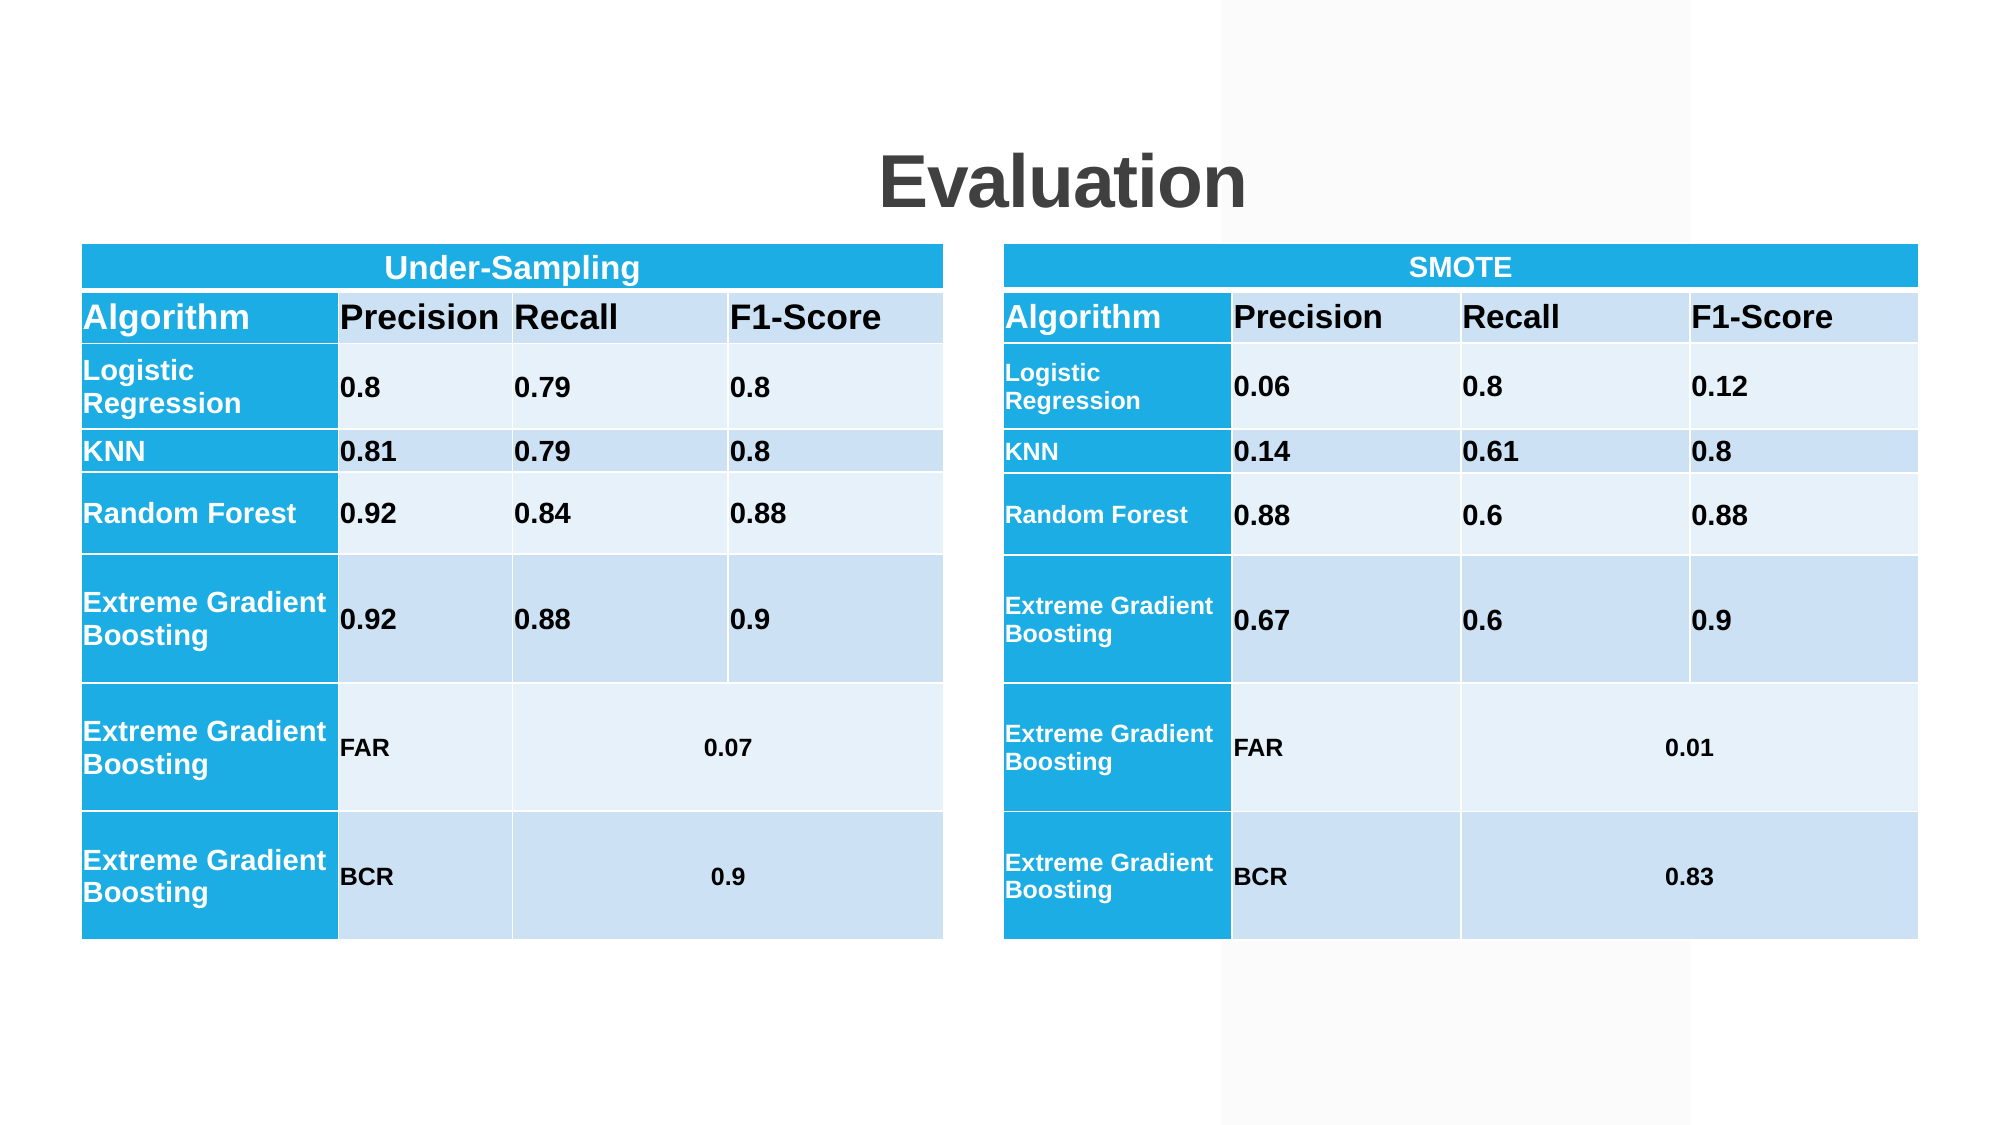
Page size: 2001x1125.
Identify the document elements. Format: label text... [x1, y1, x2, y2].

table_cell KNN [82, 430, 338, 471]
table_cell 0.9 [729, 555, 943, 682]
table_cell Extreme Gradient Boosting [82, 812, 338, 939]
table_cell Extreme Gradient Boosting [1004, 684, 1231, 811]
table_cell 0.9 [513, 812, 943, 939]
table_cell 0.92 [339, 473, 512, 553]
text_box Evaluation [237, 52, 1888, 232]
table_cell 0.88 [729, 473, 943, 553]
table_cell FAR [339, 684, 512, 810]
table_cell 0.88 [1691, 474, 1918, 554]
table_cell 0.88 [513, 555, 727, 682]
table_cell 0.92 [339, 555, 512, 682]
table_cell KNN [1004, 430, 1231, 472]
table_cell 0.07 [513, 684, 943, 810]
table_cell Logistic Regression [1004, 344, 1231, 428]
table_cell Logistic Regression [82, 344, 338, 428]
table_cell 0.83 [1462, 812, 1918, 939]
table_cell BCR [1233, 812, 1460, 939]
table_cell Precision [339, 293, 512, 343]
table_cell Extreme Gradient Boosting [1004, 556, 1231, 682]
table_cell 0.8 [729, 430, 943, 471]
table_cell F1-Score [729, 293, 943, 343]
table_cell 0.67 [1233, 556, 1460, 682]
table_cell 0.12 [1691, 344, 1918, 428]
table_cell Extreme Gradient Boosting [82, 555, 338, 682]
table_cell Recall [513, 293, 727, 343]
table_cell 0.84 [513, 473, 727, 553]
table_header Under-Sampling [82, 244, 943, 288]
table_cell 0.61 [1462, 430, 1689, 472]
table_cell 0.06 [1233, 344, 1460, 428]
table_cell 0.01 [1462, 684, 1918, 811]
table_cell 0.8 [339, 344, 512, 428]
table_cell 0.79 [513, 344, 727, 428]
table_cell 0.6 [1462, 474, 1689, 554]
table_cell F1-Score [1691, 293, 1918, 342]
table_cell 0.9 [1691, 556, 1918, 682]
table_cell 0.14 [1233, 430, 1460, 472]
table_cell Precision [1233, 293, 1460, 342]
table_cell 0.8 [729, 344, 943, 428]
table_cell FAR [1233, 684, 1460, 811]
table_cell Extreme Gradient Boosting [82, 684, 338, 810]
table_cell Extreme Gradient Boosting [1004, 812, 1231, 939]
table_cell Random Forest [1004, 474, 1231, 554]
table_cell Algorithm [82, 293, 338, 343]
table_cell Algorithm [1004, 293, 1231, 342]
table_cell Random Forest [82, 473, 338, 553]
table_cell 0.88 [1233, 474, 1460, 554]
table_cell 0.8 [1691, 430, 1918, 472]
table_cell 0.6 [1462, 556, 1689, 682]
table_cell 0.81 [339, 430, 512, 471]
table_cell Recall [1462, 293, 1689, 342]
table_cell 0.8 [1462, 344, 1689, 428]
table_cell 0.79 [513, 430, 727, 471]
table_cell BCR [339, 812, 512, 939]
table_header SMOTE [1004, 244, 1918, 287]
